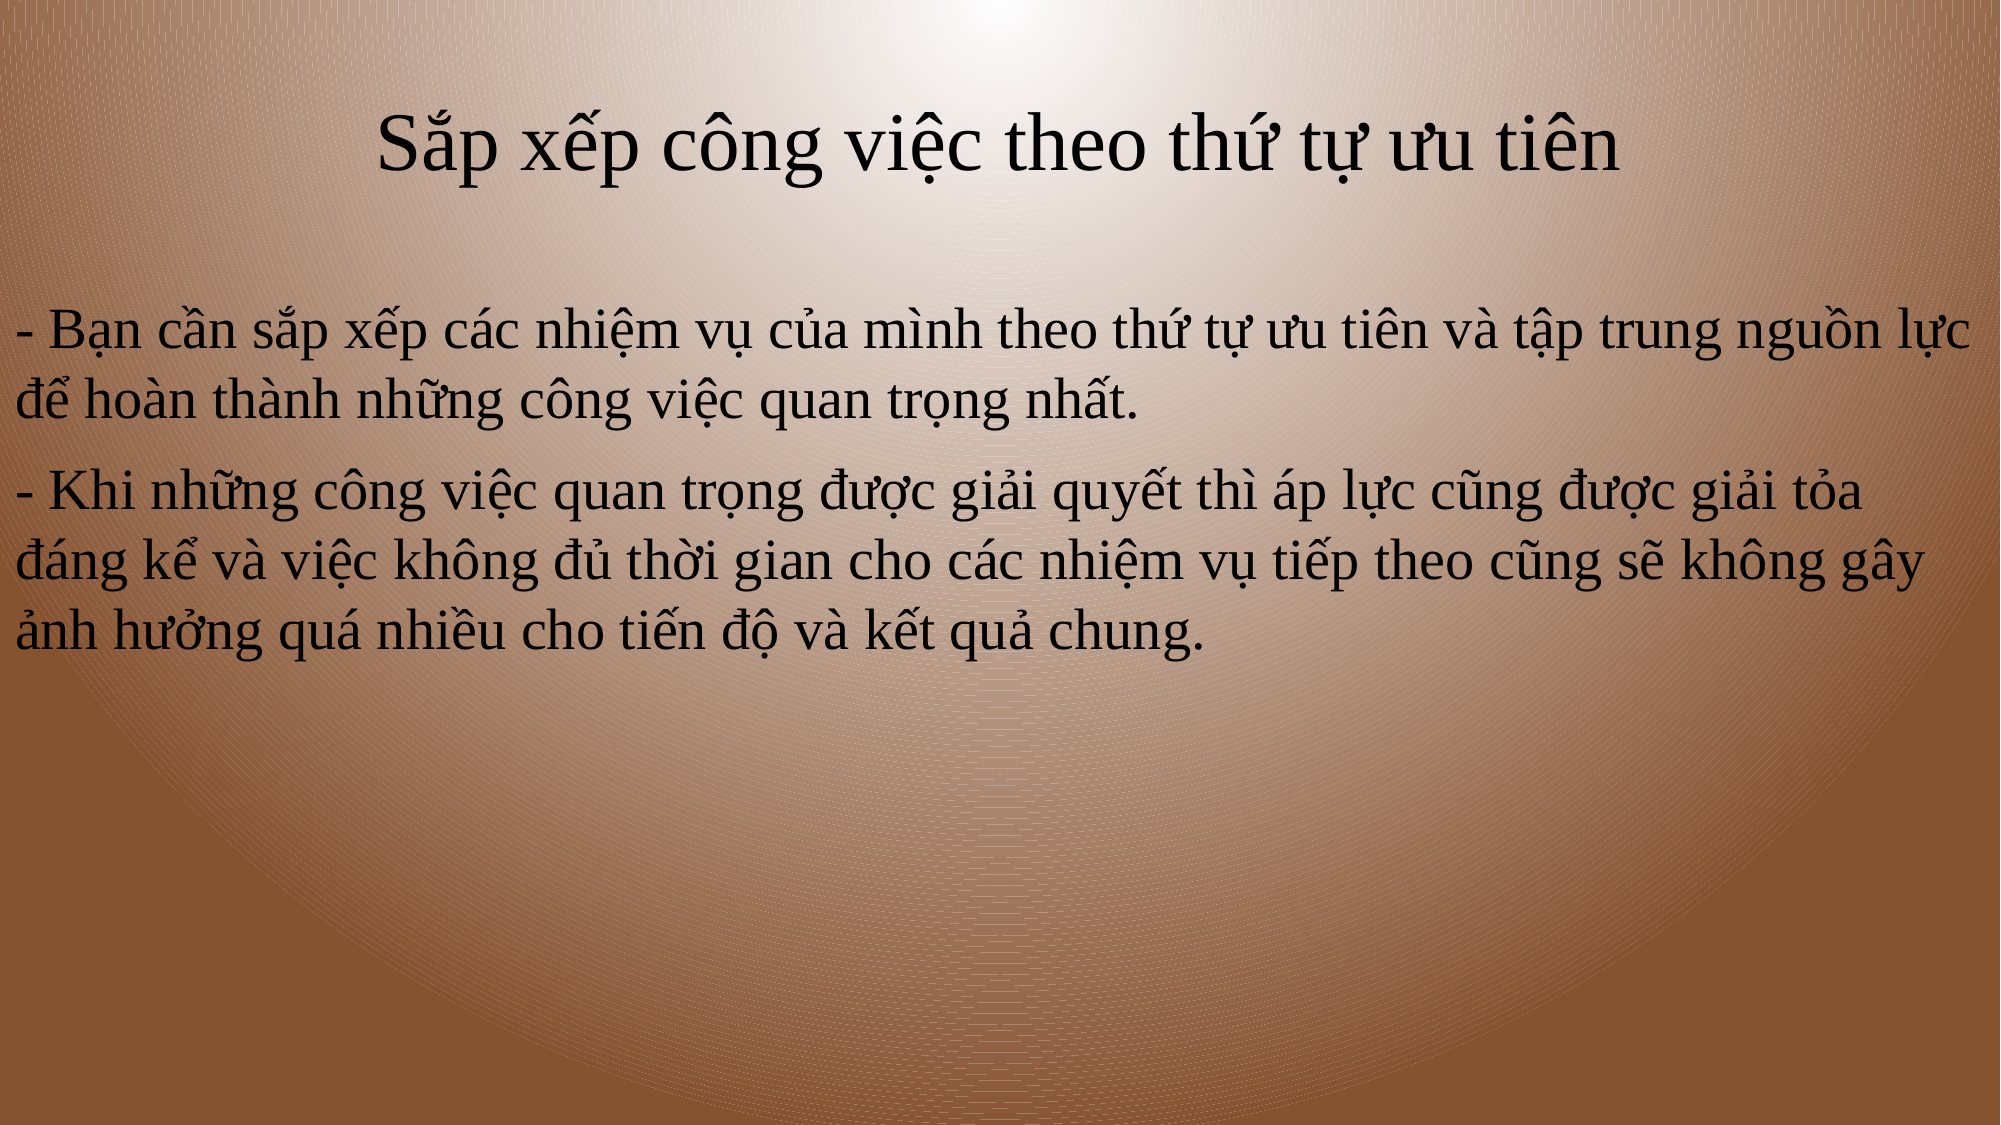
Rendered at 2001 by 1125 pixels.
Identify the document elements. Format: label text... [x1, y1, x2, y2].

subtitle - Bạn cần sắp xếp các nhiệm vụ của mình theo thứ tự ưu tiên và tập trung nguồn lực để hoàn thành những công việc quan trọng nhất. - Khi những công việc quan trọng được giải quyết thì áp lực cũng được giải tỏa đáng kể và việc không đủ thời gian cho các nhiệm vụ tiếp theo cũng sẽ không gây ảnh hưởng quá nhiều cho tiến độ và kết quả chung. [0, 282, 2000, 969]
text_box Sắp xếp công việc theo thứ tự ưu tiên [146, 80, 1852, 195]
